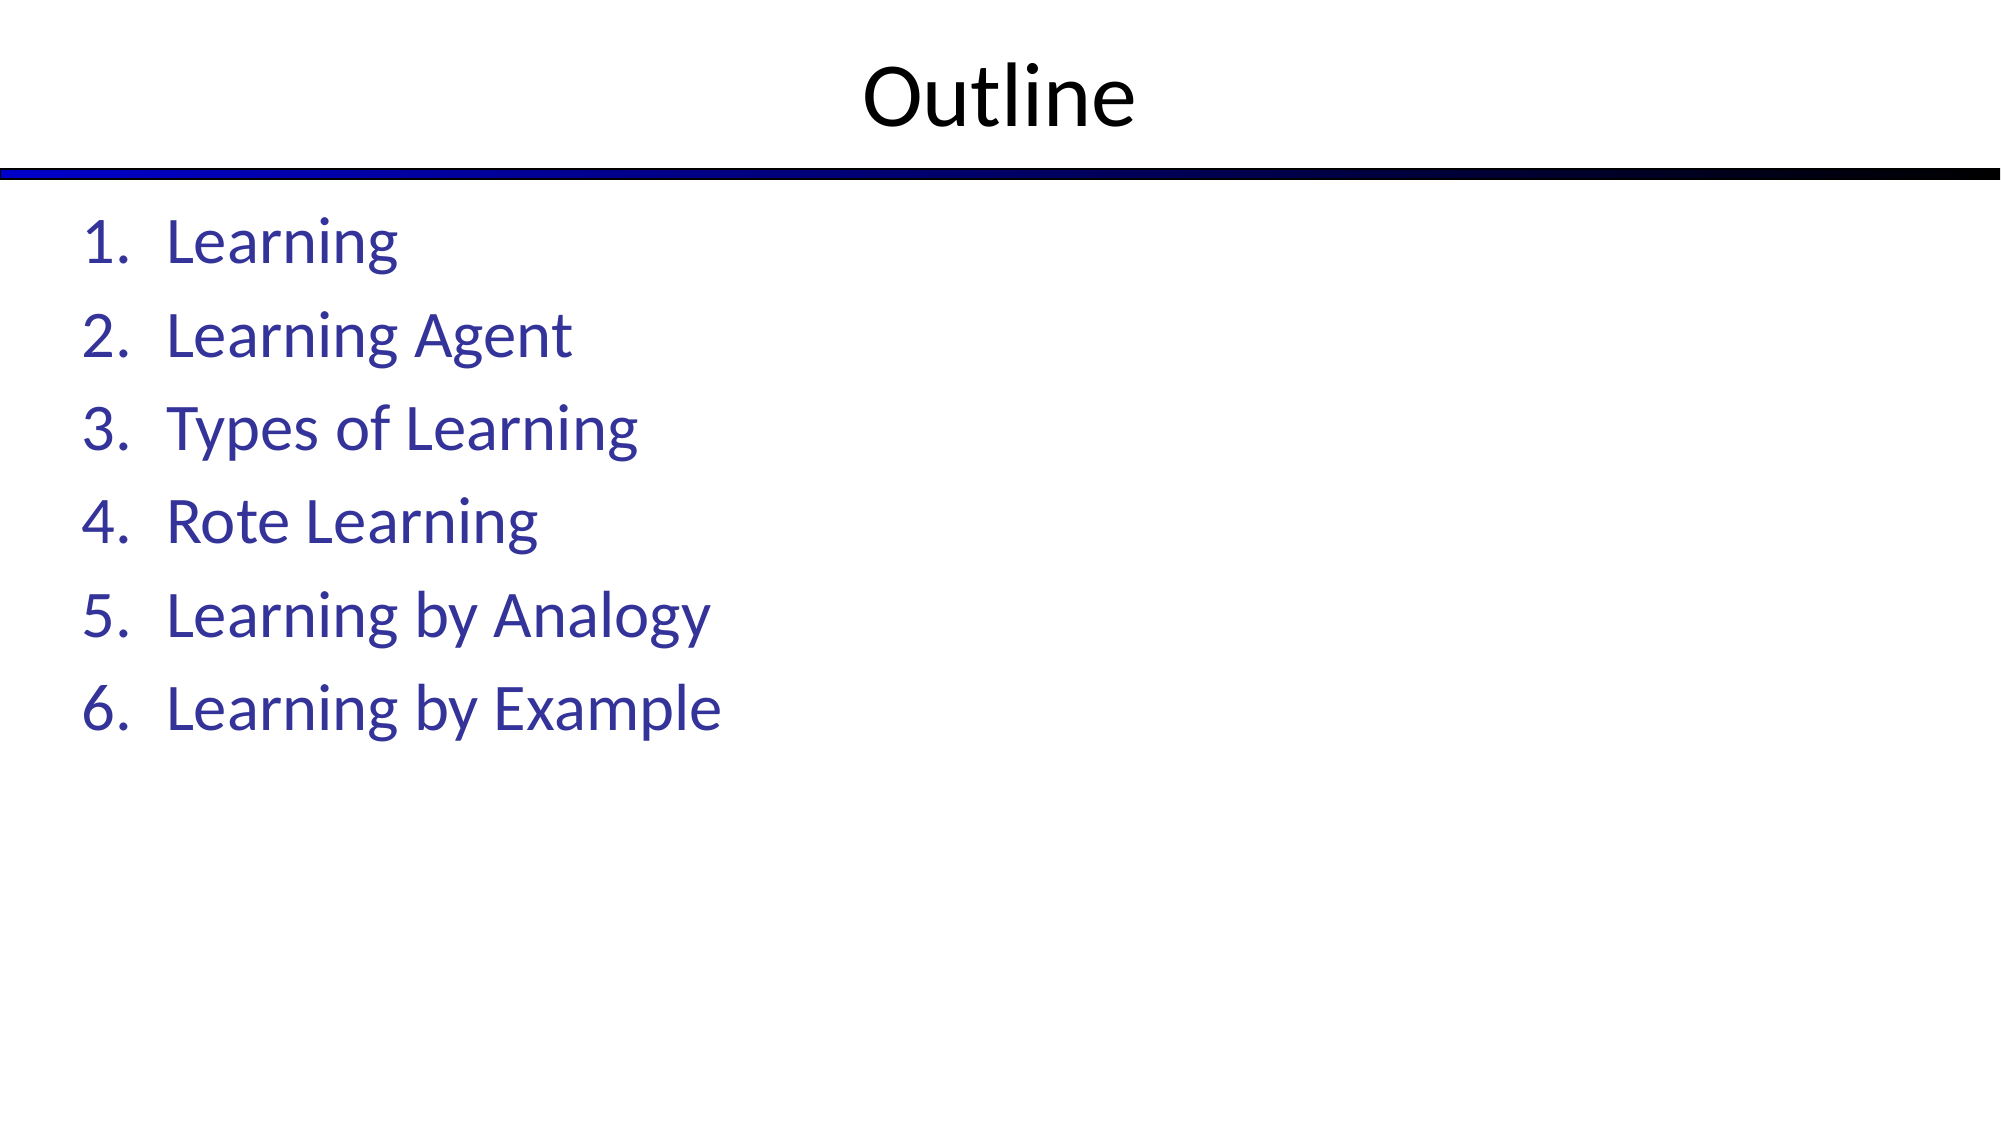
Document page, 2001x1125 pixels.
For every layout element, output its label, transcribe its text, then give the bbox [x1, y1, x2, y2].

title Outline [0, 0, 2000, 184]
list Learning Learning Agent Types of Learning Rote Learning Learning by Analogy Learning by Example [66, 189, 1934, 1074]
